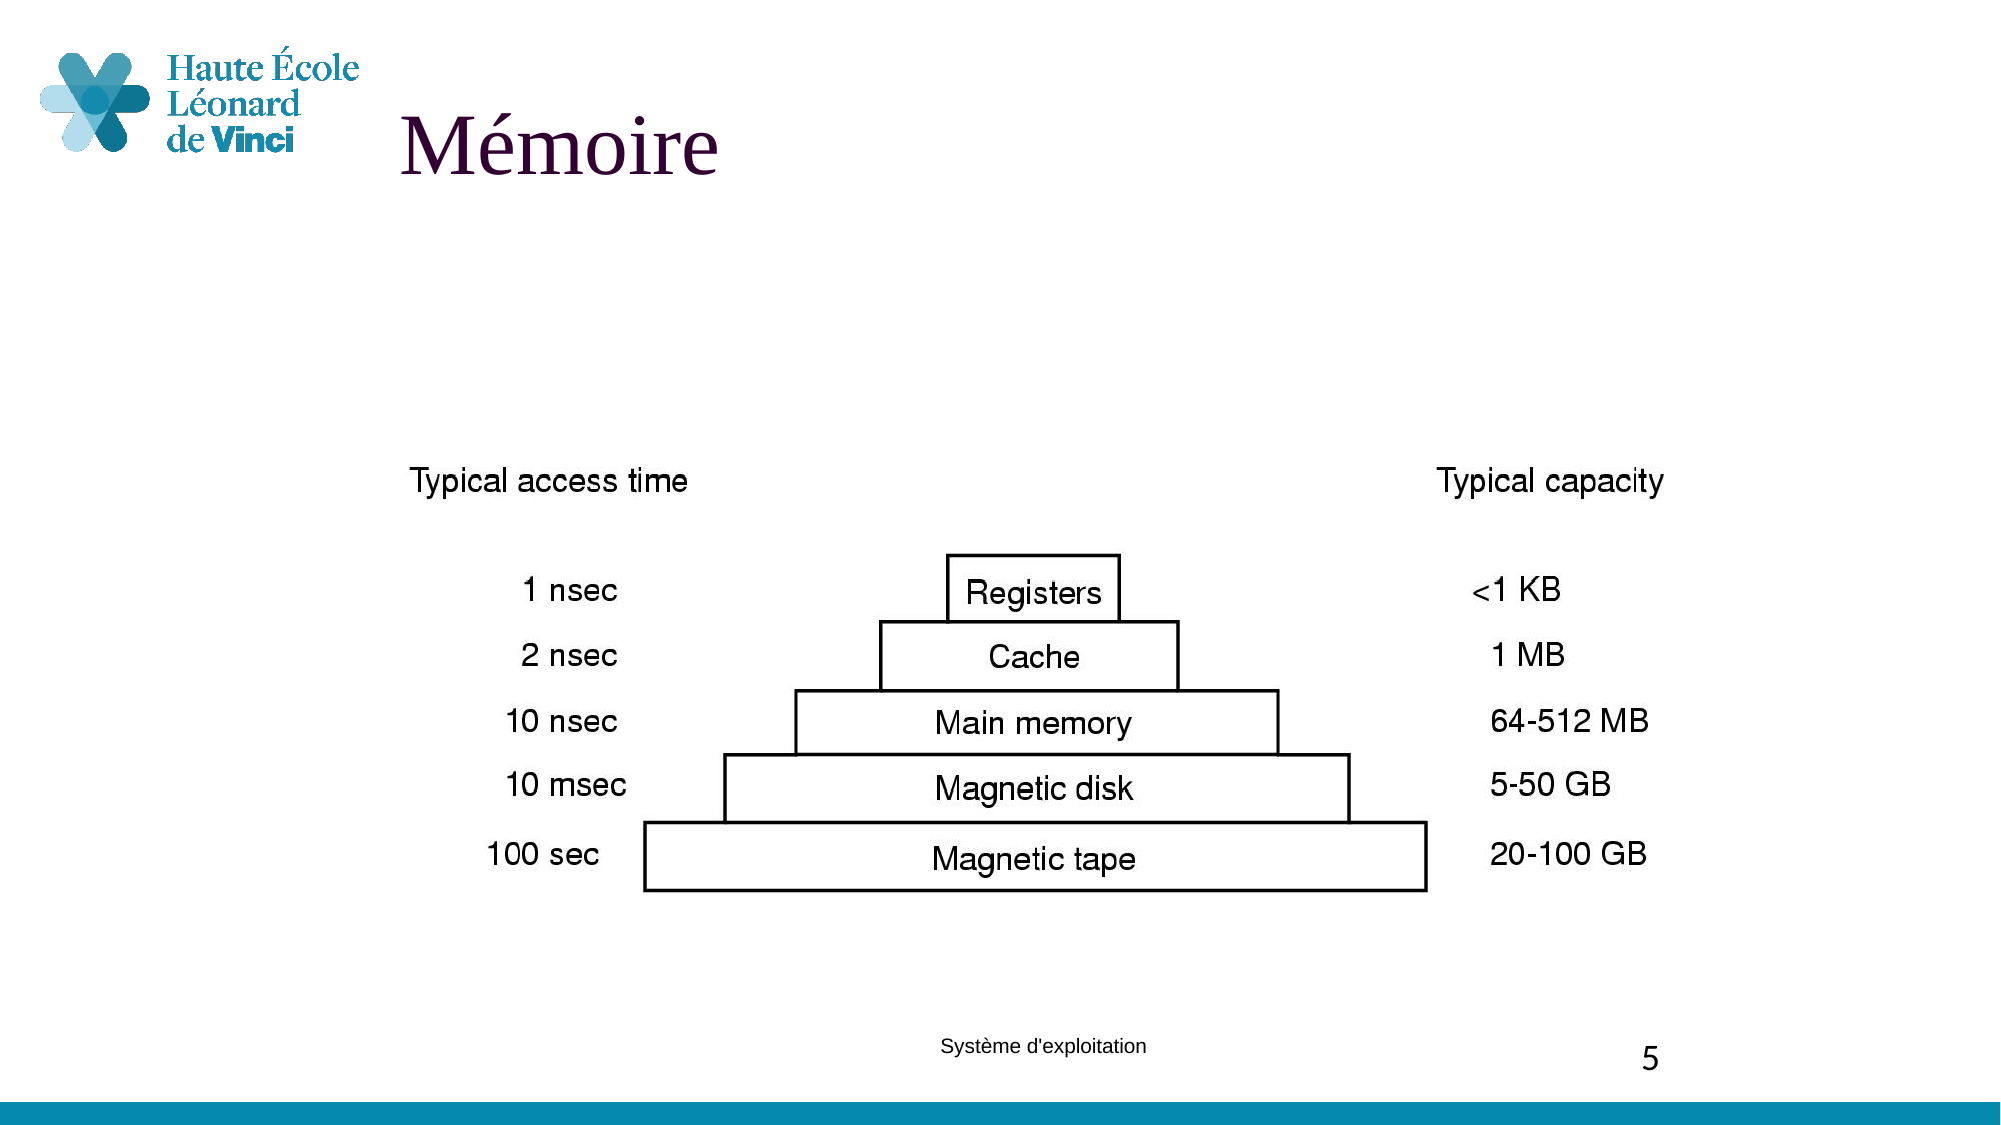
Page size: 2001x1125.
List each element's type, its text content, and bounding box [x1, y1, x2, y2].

text_box Système d'exploitation [799, 1024, 1288, 1100]
picture [15, 30, 383, 176]
text_box Mémoire [399, 45, 1675, 234]
text_box 5 [1362, 1024, 1675, 1100]
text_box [399, 371, 1675, 898]
